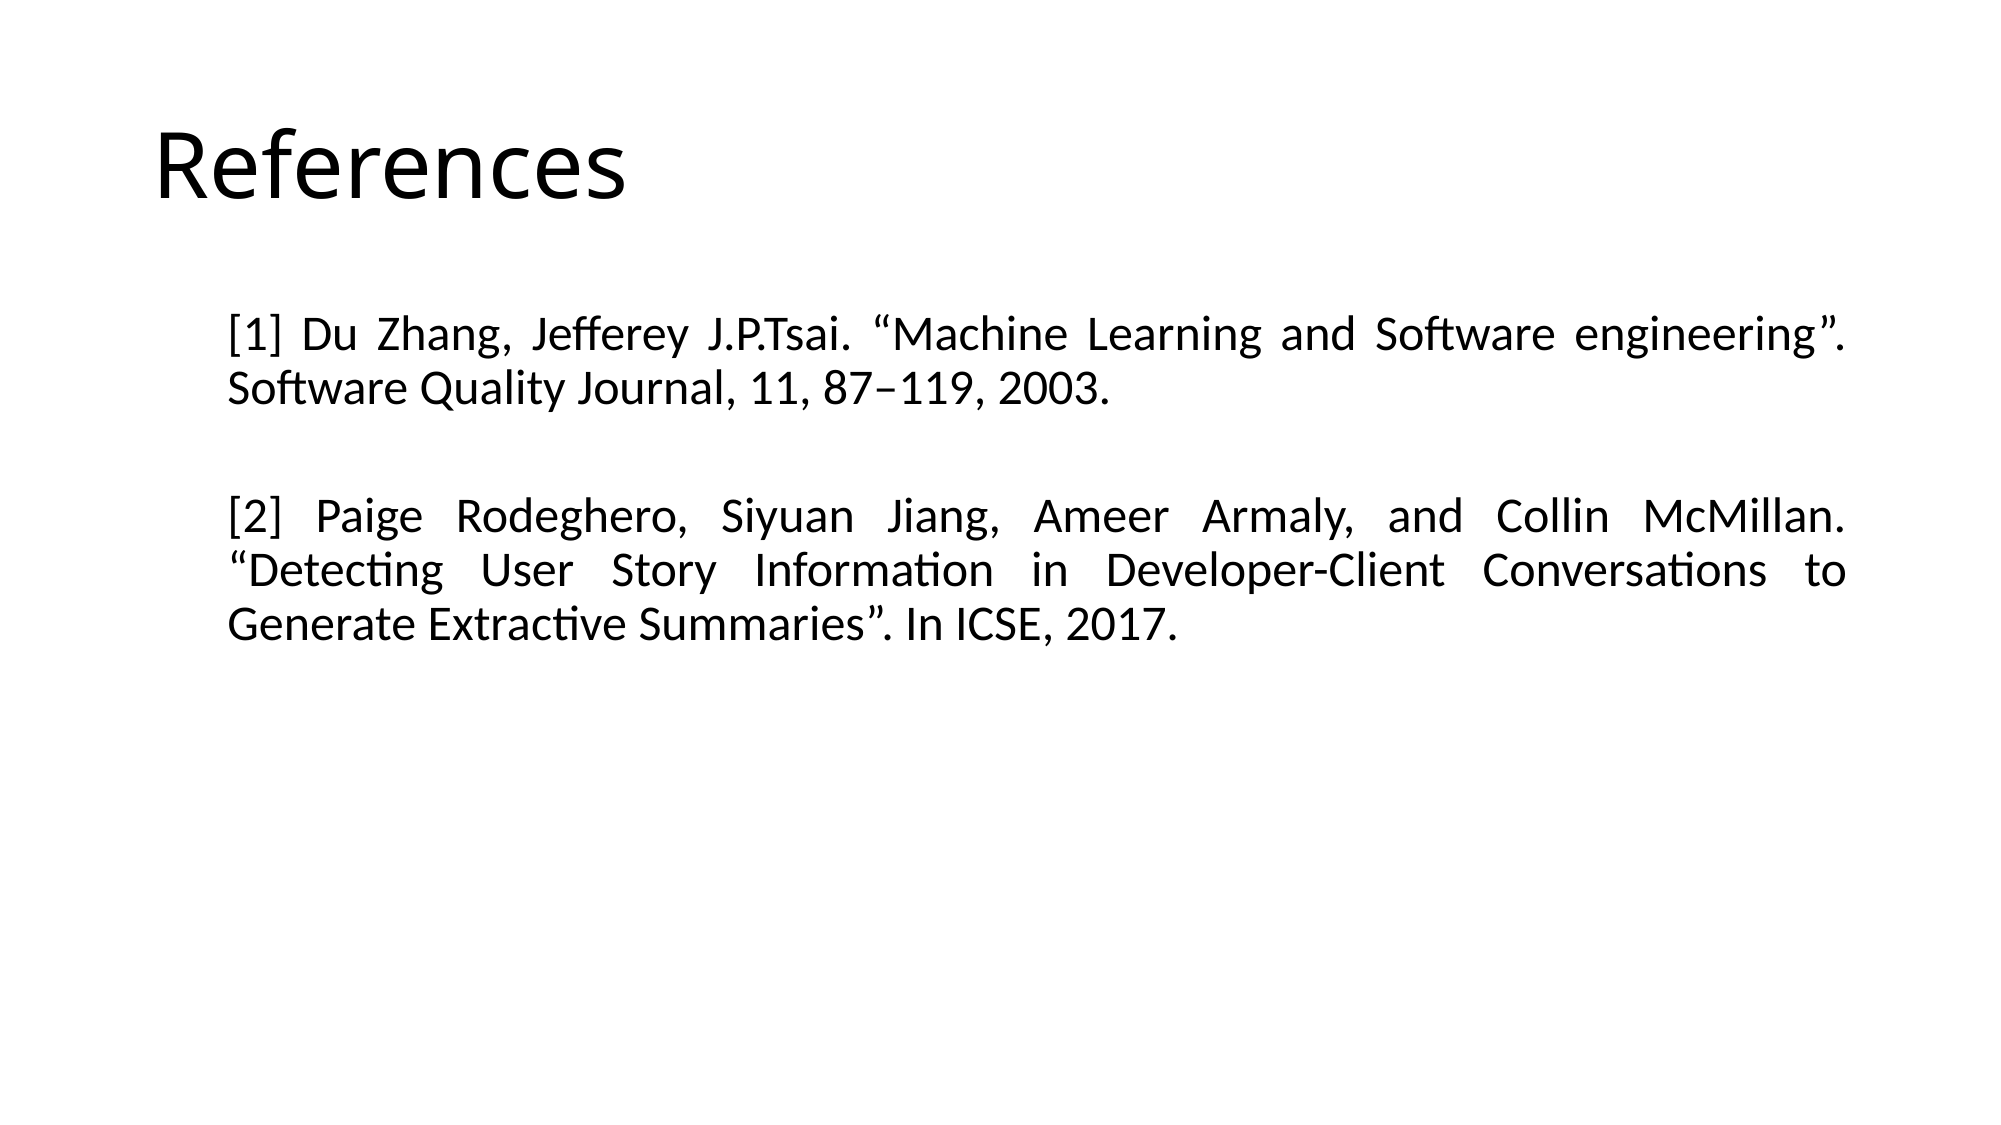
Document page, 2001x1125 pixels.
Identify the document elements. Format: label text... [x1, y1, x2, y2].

title References [137, 59, 1863, 278]
list [1] Du Zhang, Jefferey J.P.Tsai. “Machine Learning and Software engineering”. Software Quality Journal, 11, 87–119, 2003. [2] Paige Rodeghero, Siyuan Jiang, Ameer Armaly, and Collin McMillan. “Detecting User Story Information in Developer-Client Conversations to Generate Extractive Summaries”. In ICSE, 2017. [137, 299, 1863, 1014]
